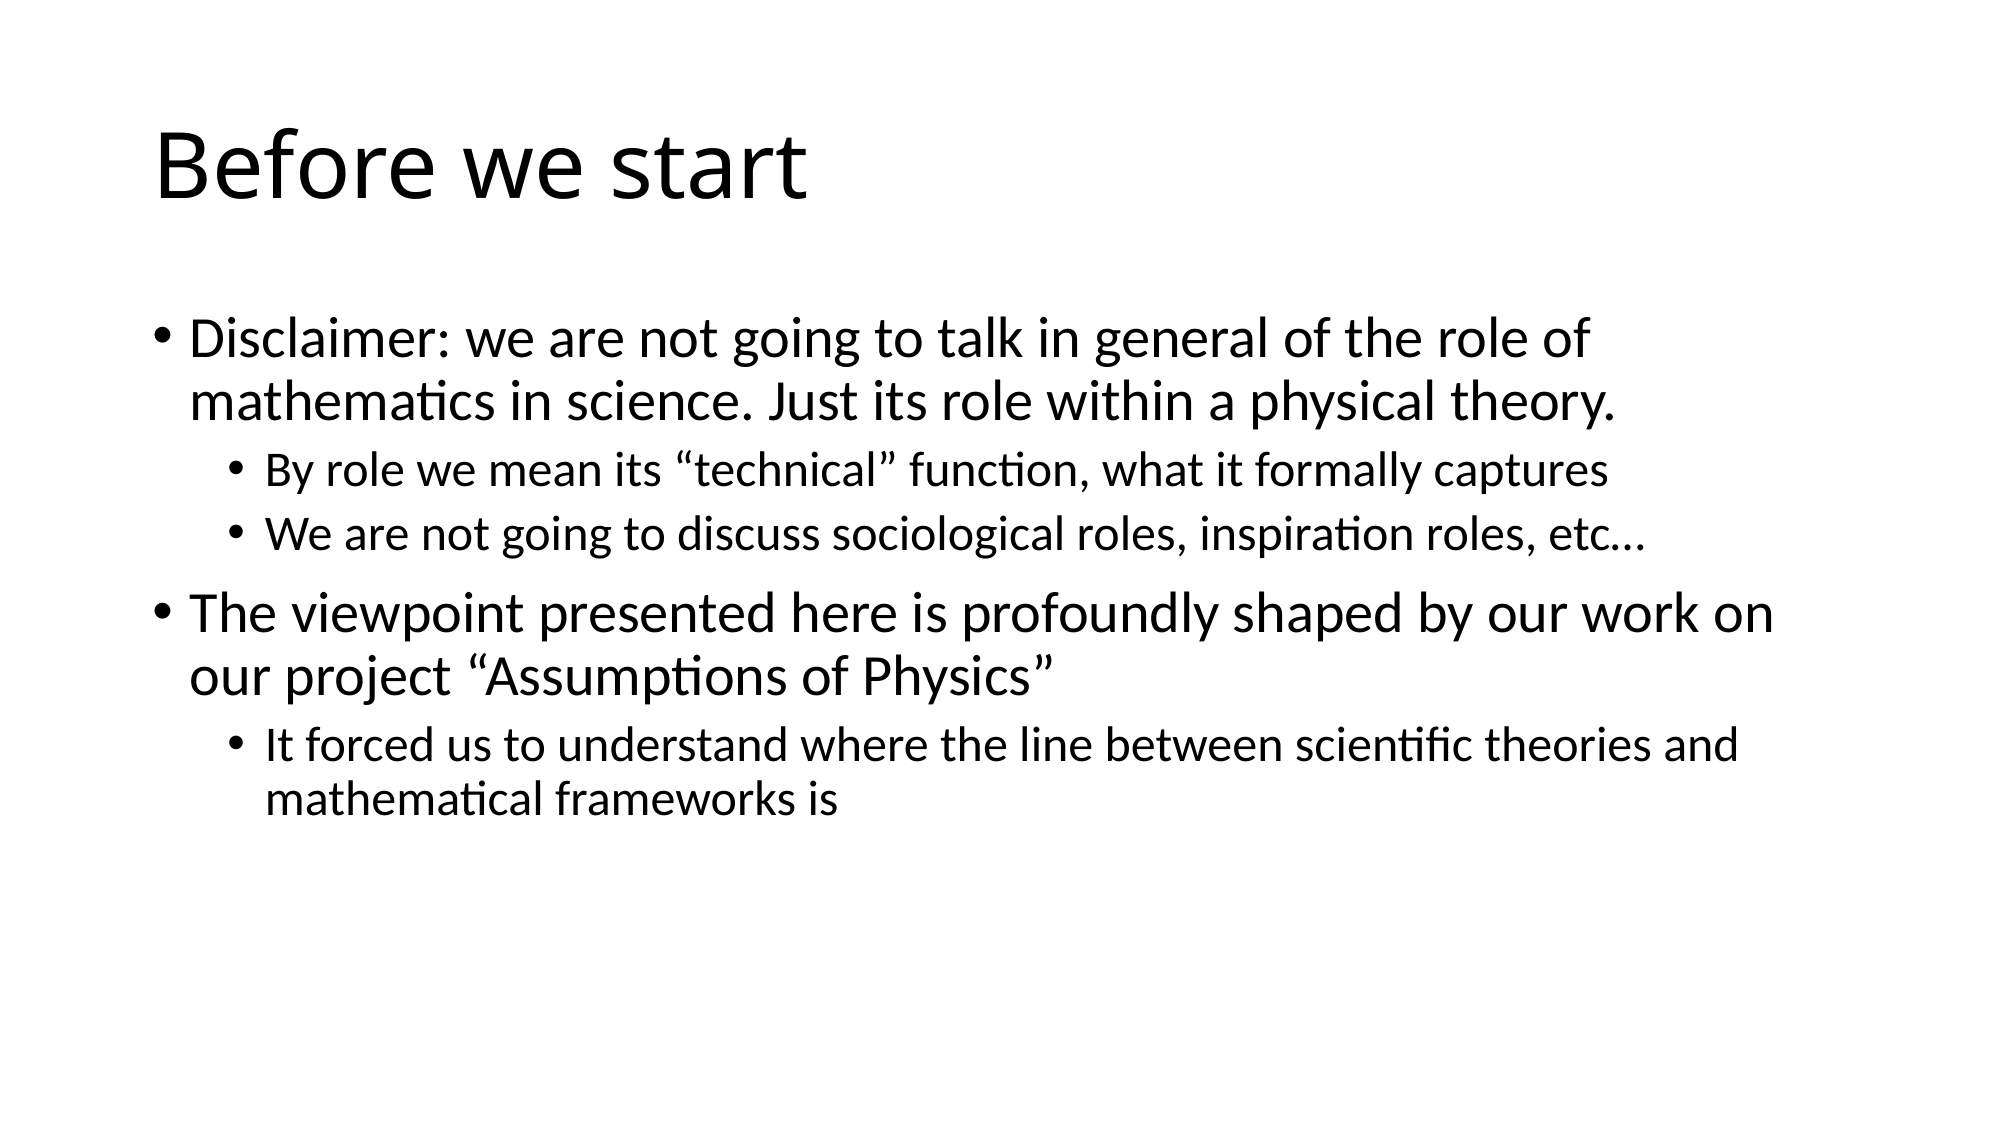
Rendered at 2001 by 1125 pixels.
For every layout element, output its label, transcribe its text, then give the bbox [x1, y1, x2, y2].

list Disclaimer: we are not going to talk in general of the role of mathematics in science. Just its role within a physical theory. By role we mean its “technical” function, what it formally captures We are not going to discuss sociological roles, inspiration roles, etc… The viewpoint presented here is profoundly shaped by our work on our project “Assumptions of Physics” It forced us to understand where the line between scientific theories and mathematical frameworks is [137, 299, 1863, 1014]
title Before we start [137, 59, 1863, 278]
